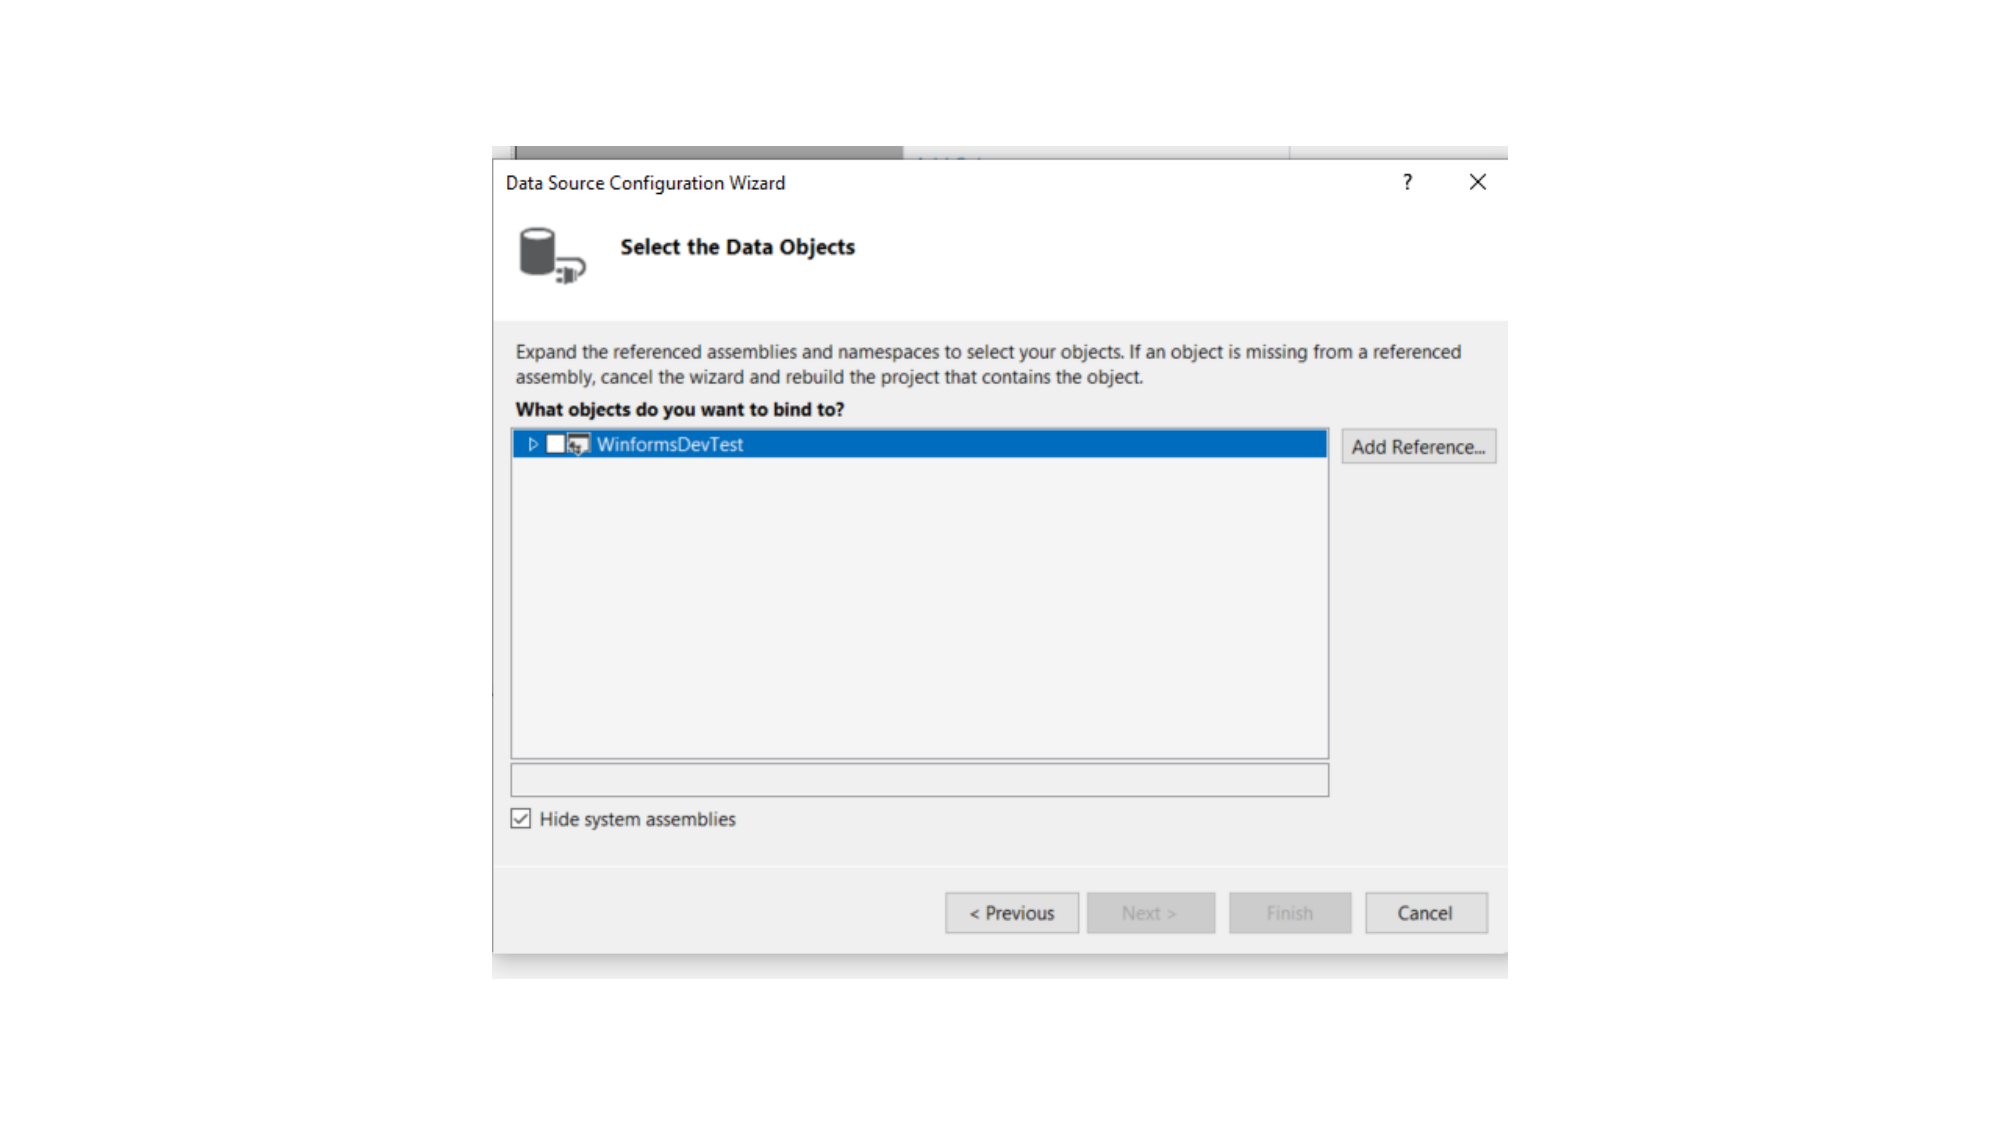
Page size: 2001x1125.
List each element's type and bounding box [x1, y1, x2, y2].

picture [492, 146, 1508, 979]
